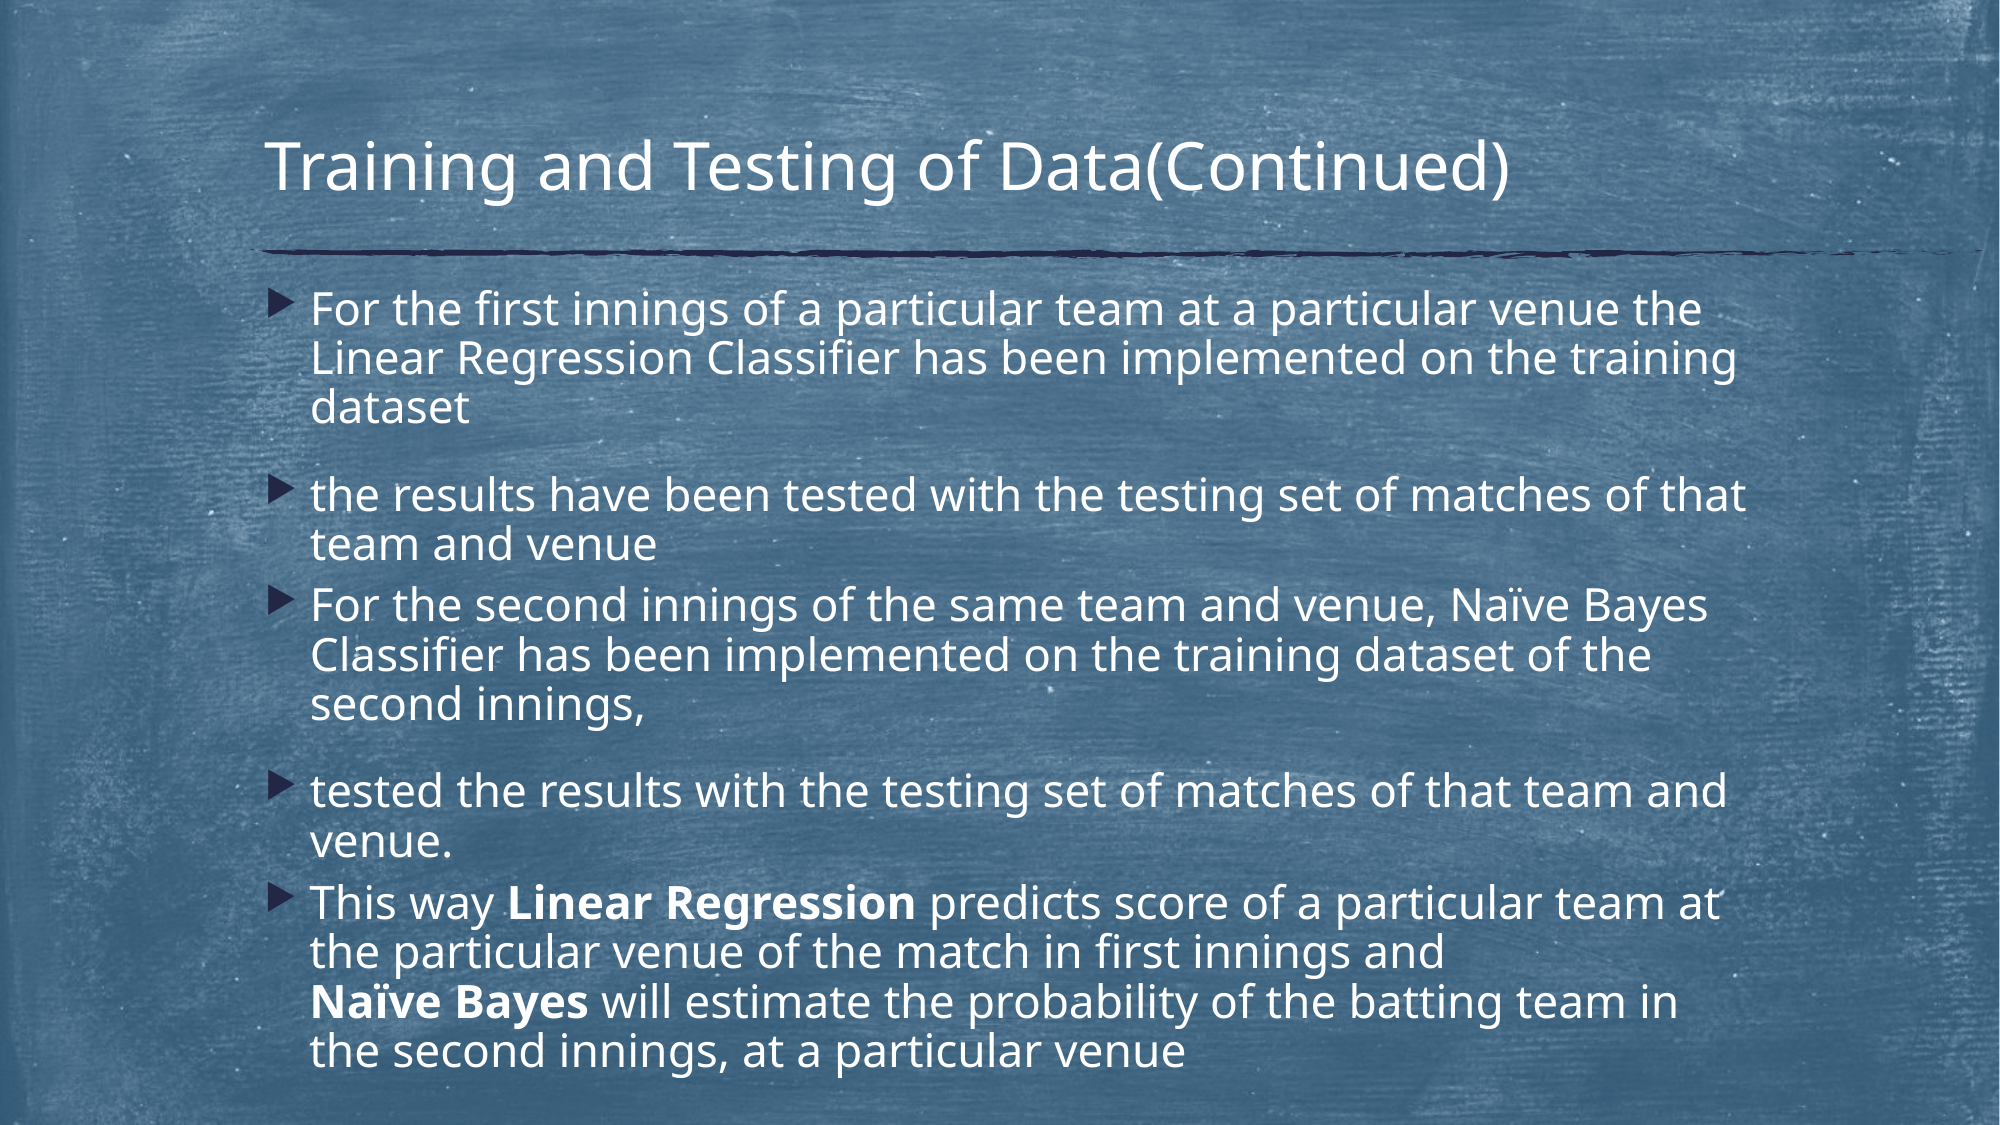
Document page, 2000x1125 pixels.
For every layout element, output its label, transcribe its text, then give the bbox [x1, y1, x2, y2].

text_box For the second innings of the same team and venue, Naïve Bayes Classifier has been implemented on the training dataset of the second innings, tested the results with the testing set of matches of that team and venue. [249, 574, 1800, 882]
text_box [249, 506, 1750, 574]
title Training and Testing of Data(Continued) [249, 45, 1750, 213]
text_box This way Linear Regression predicts score of a particular team at the particular venue of the match in first innings and Naïve Bayes will estimate the probability of the batting team in the second innings, at a particular venue [249, 871, 1750, 1088]
list For the first innings of a particular team at a particular venue the Linear Regression Classifier has been implemented on the training dataset the results have been tested with the testing set of matches of that team and venue [249, 278, 1863, 575]
